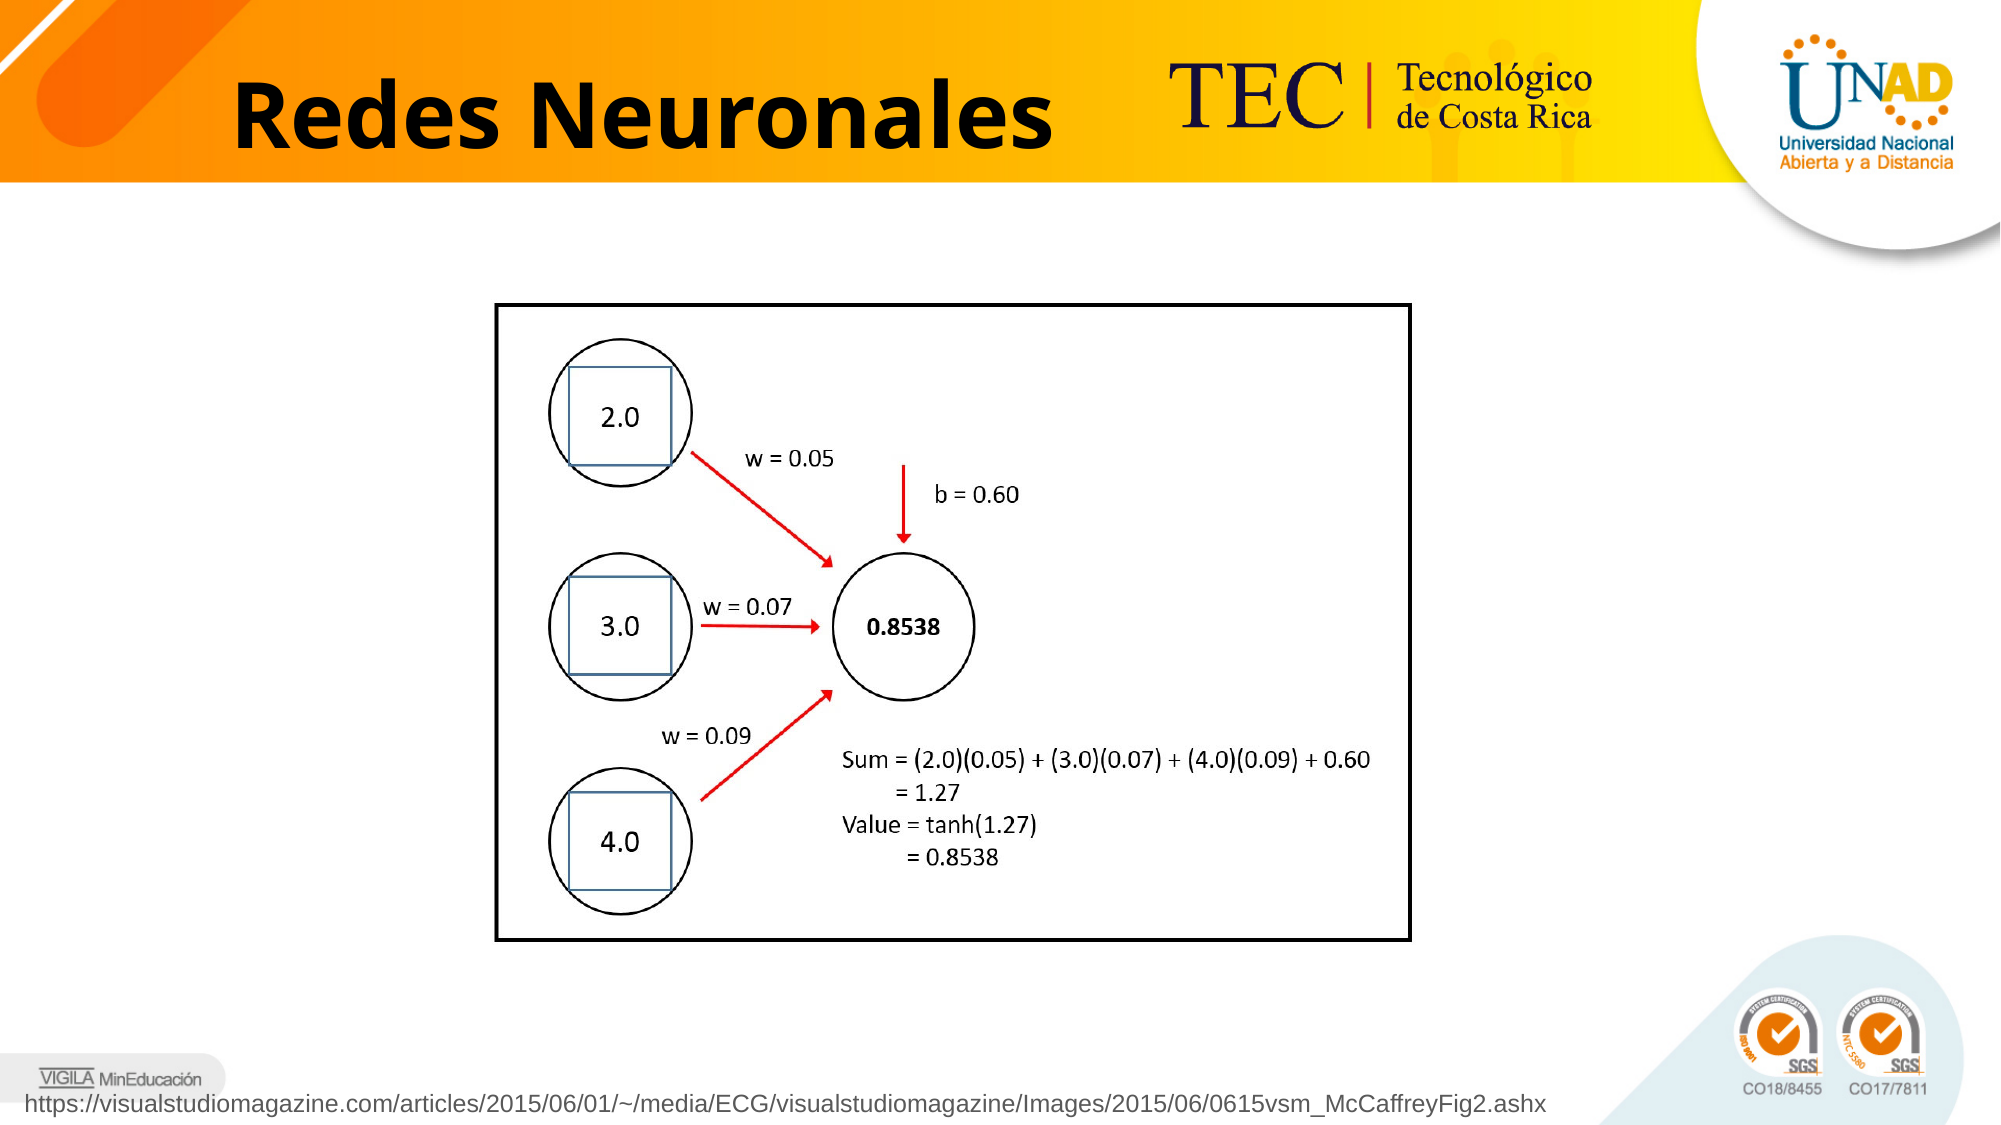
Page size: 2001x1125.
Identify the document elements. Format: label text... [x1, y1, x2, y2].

picture [0, 0, 2001, 1125]
text_box https://visualstudiomagazine.com/articles/2015/06/01/~/media/ECG/visualstudiomagazine/Images/2015/06/0615vsm_McCaffreyFig2.ashx [9, 1080, 1665, 1125]
text_box Redes Neuronales [215, 10, 1520, 228]
